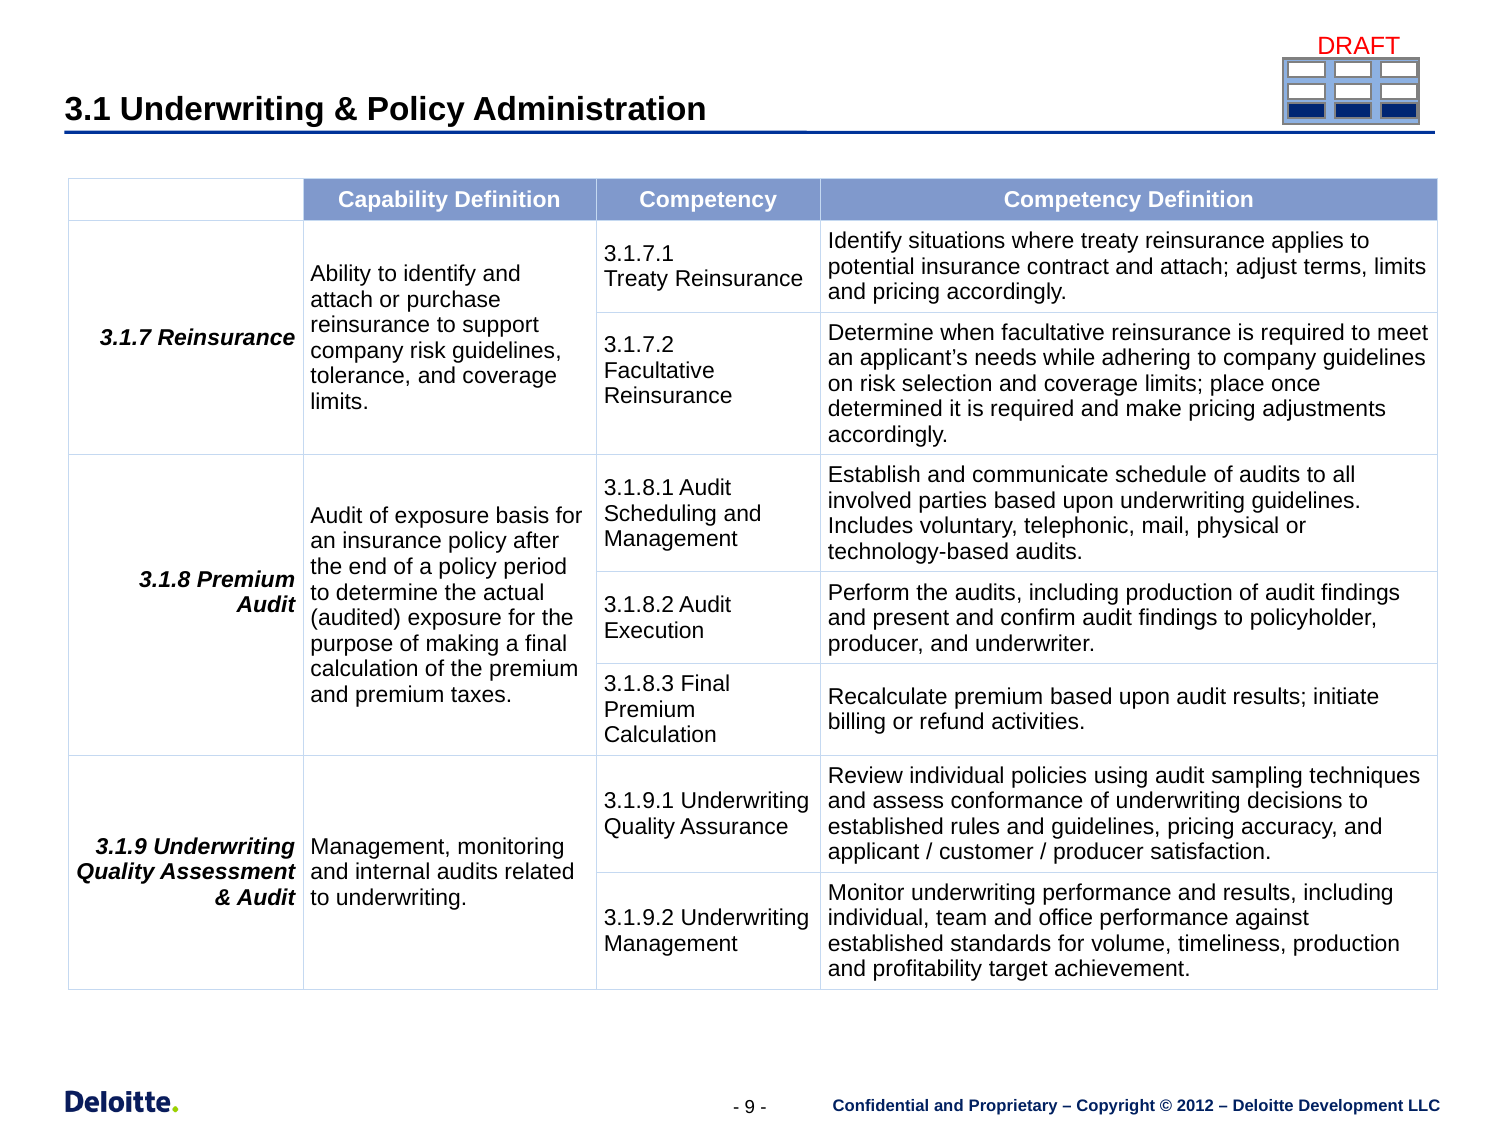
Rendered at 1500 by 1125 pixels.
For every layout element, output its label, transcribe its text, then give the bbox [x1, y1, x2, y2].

table_cell Review individual policies using audit sampling techniques and assess conformance of underwriting decisions to established rules and guidelines, pricing accuracy, and applicant / customer / producer satisfaction. [821, 756, 1437, 872]
text_box [1335, 62, 1372, 78]
table_header [69, 179, 303, 220]
table_cell Identify situations where treaty reinsurance applies to potential insurance contract and attach; adjust terms, limits and pricing accordingly. [821, 221, 1437, 312]
table_cell 3.1.8.1 Audit Scheduling and Management [597, 455, 820, 571]
text_box [1381, 102, 1418, 118]
text_box [1335, 83, 1372, 99]
table_cell Ability to identify and attach or purchase reinsurance to support company risk guidelines, tolerance, and coverage limits. [304, 221, 596, 454]
table_cell 3.1.8 Premium Audit [69, 455, 303, 755]
table_cell Recalculate premium based upon audit results; initiate billing or refund activities. [821, 664, 1437, 755]
table_cell 3.1.8.2 Audit Execution [597, 572, 820, 663]
table_cell 3.1.9.1 Underwriting Quality Assurance [597, 756, 820, 872]
text_box [1288, 83, 1325, 99]
table_cell Monitor underwriting performance and results, including individual, team and office performance against established standards for volume, timeliness, production and profitability target achievement. [821, 873, 1437, 989]
text_box [1381, 62, 1418, 78]
table_cell 3.1.9.2 Underwriting Management [597, 873, 820, 989]
table_cell 3.1.7.1 Treaty Reinsurance [597, 221, 820, 312]
table_cell Determine when facultative reinsurance is required to meet an applicant’s needs while adhering to company guidelines on risk selection and coverage limits; place once determined it is required and make pricing adjustments accordingly. [821, 313, 1437, 454]
table_cell 3.1.7.2 Facultative Reinsurance [597, 313, 820, 454]
list 3.1 Underwriting & Policy Administration [64, 77, 1435, 128]
table_cell Audit of exposure basis for an insurance policy after the end of a policy period to determine the actual (audited) exposure for the purpose of making a final calculation of the premium and premium taxes. [304, 455, 596, 755]
table_header Competency Definition [821, 179, 1437, 220]
table_cell 3.1.7 Reinsurance [69, 221, 303, 454]
table_header Competency [597, 179, 820, 220]
text_box [1288, 102, 1325, 118]
table_cell Perform the audits, including production of audit findings and present and confirm audit findings to policyholder, producer, and underwriter. [821, 572, 1437, 663]
text_box [1288, 62, 1325, 78]
table_cell 3.1.9 Underwriting Quality Assessment & Audit [69, 756, 303, 989]
table_cell Establish and communicate schedule of audits to all involved parties based upon underwriting guidelines. Includes voluntary, telephonic, mail, physical or technology-based audits. [821, 455, 1437, 571]
picture [64, 1089, 179, 1113]
text_box [1335, 102, 1372, 118]
text_box [1381, 83, 1418, 99]
text_box [1283, 58, 1419, 124]
table_header Capability Definition [304, 179, 596, 220]
table_cell 3.1.8.3 Final Premium Calculation [597, 664, 820, 755]
table_cell Management, monitoring and internal audits related to underwriting. [304, 756, 596, 989]
